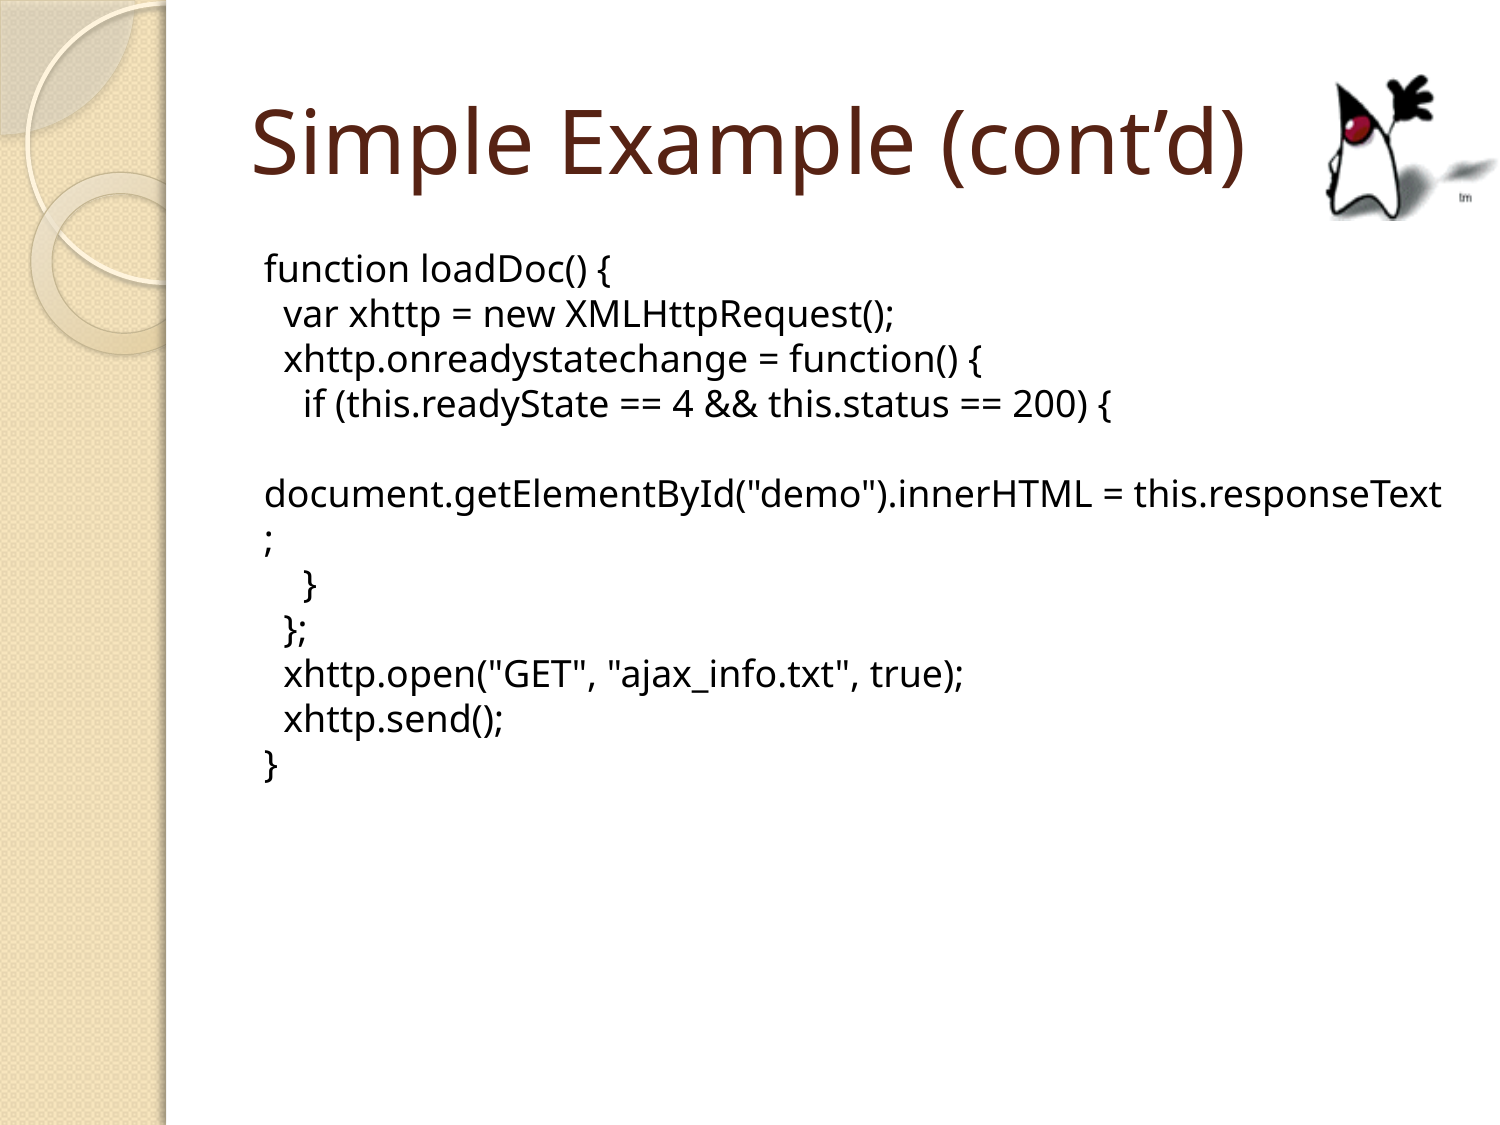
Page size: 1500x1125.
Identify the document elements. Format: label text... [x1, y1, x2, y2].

title Simple Example (cont’d) [235, 45, 1313, 233]
picture [1325, 74, 1500, 221]
list function loadDoc() { var xhttp = new XMLHttpRequest(); xhttp.onreadystatechange = function() { if (this.readyState == 4 && this.status == 200) { document.getElementById("demo").innerHTML = this.responseText; } }; xhttp.open("GET", "ajax_info.txt", true); xhttp.send(); } [235, 237, 1466, 1025]
